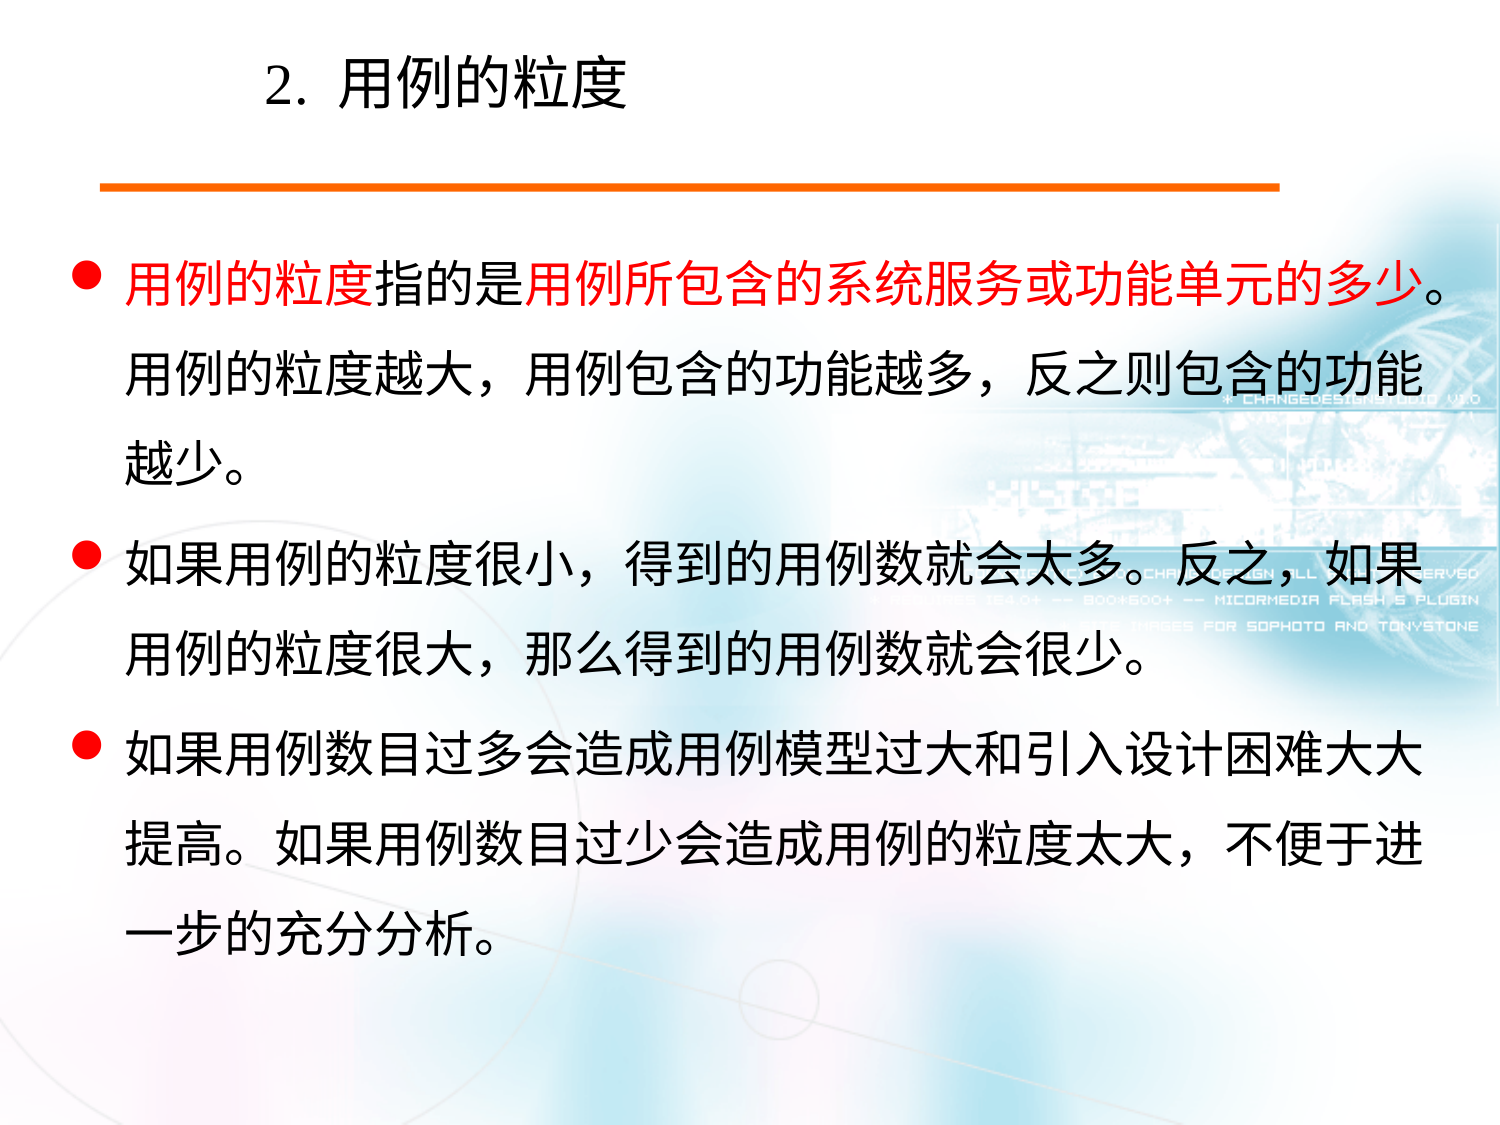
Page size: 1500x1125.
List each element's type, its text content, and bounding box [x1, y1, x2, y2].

title 2. 用例的粒度 [249, 0, 1500, 176]
picture [0, 0, 1500, 1125]
list 用例的粒度指的是用例所包含的系统服务或功能单元的多少。用例的粒度越大，用例包含的功能越多，反之则包含的功能越少。 如果用例的粒度很小，得到的用例数就会太多。反之，如果用例的粒度很大，那么得到的用例数就会很少。 如果用例数目过多会造成用例模型过大和引入设计困难大大提高。如果用例数目过少会造成用例的粒度太大，不便于进一步的充分分析。 [53, 214, 1459, 1106]
